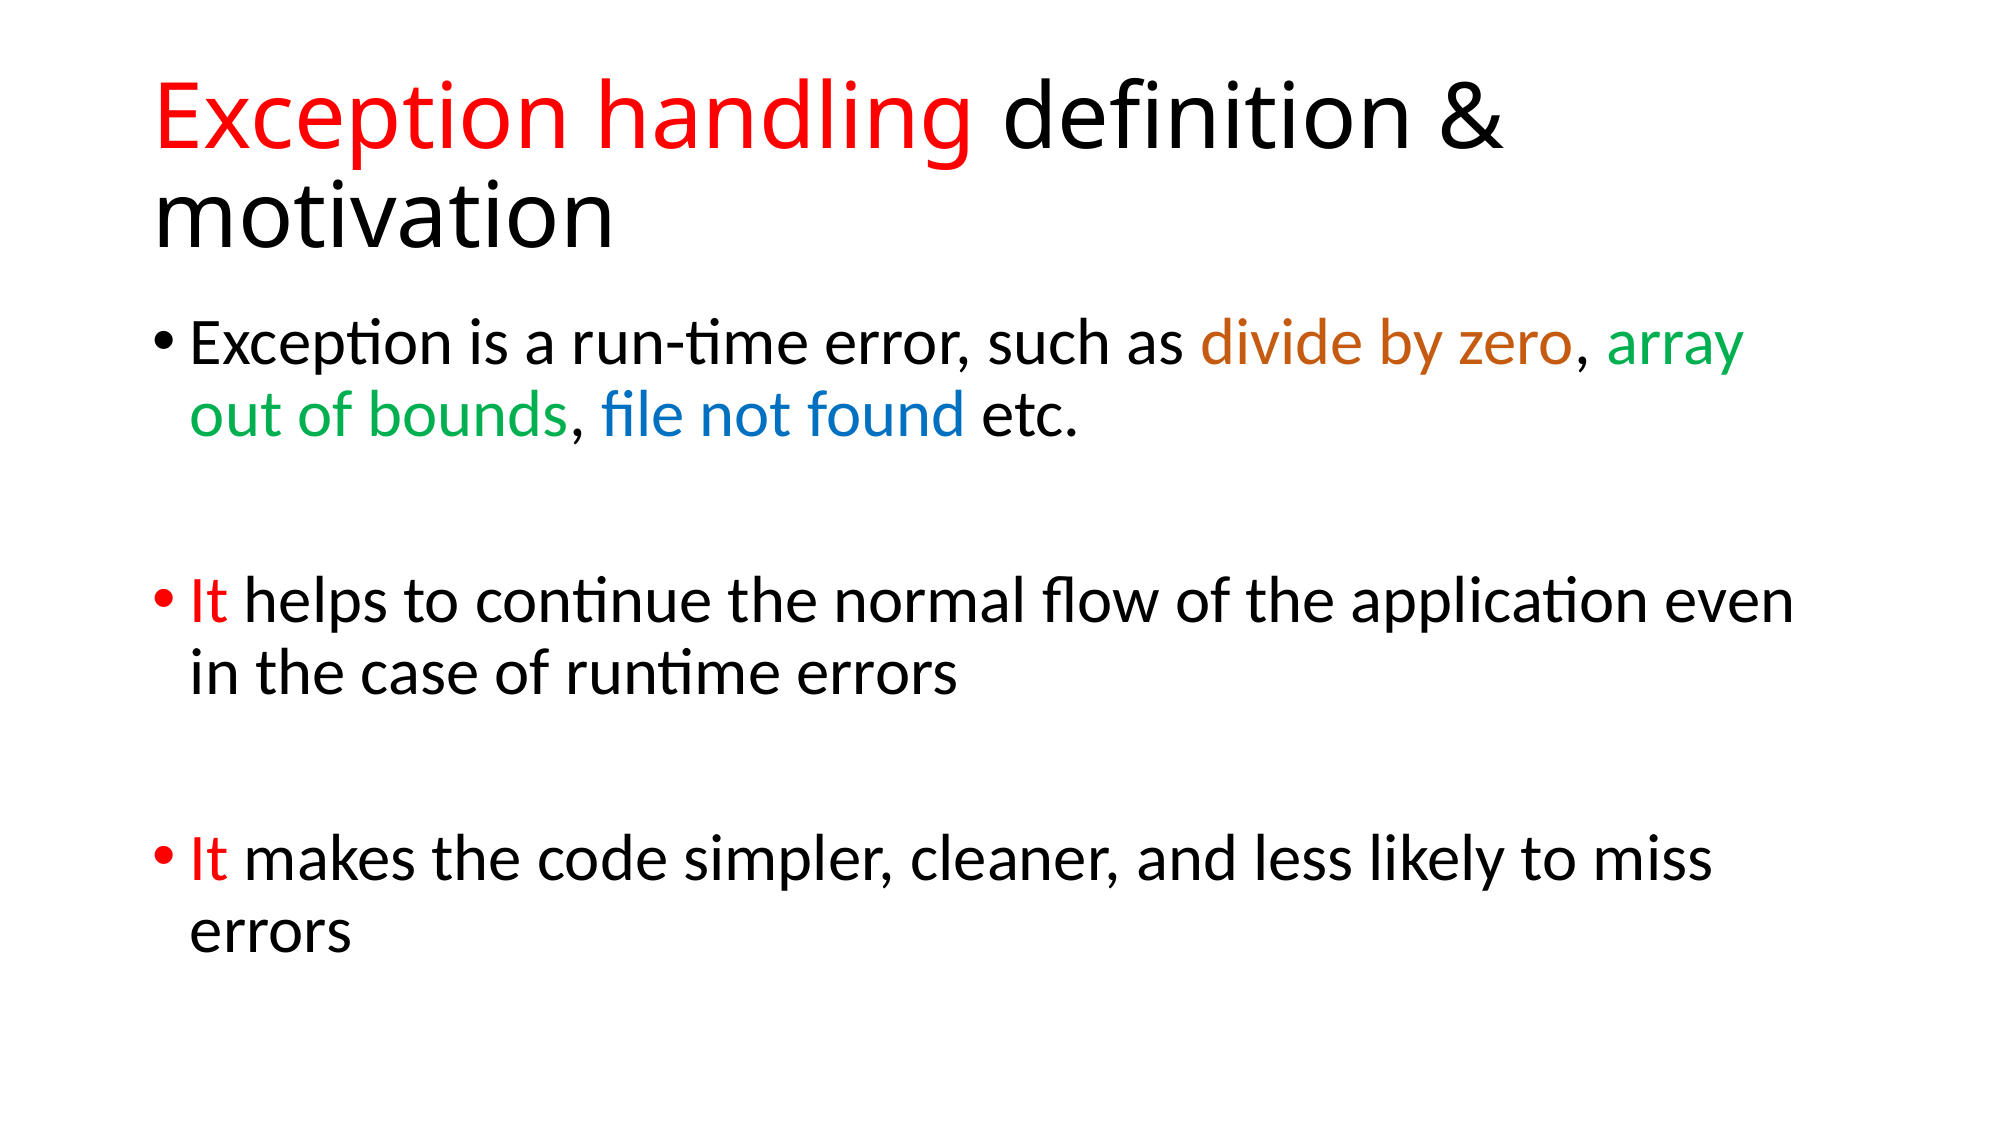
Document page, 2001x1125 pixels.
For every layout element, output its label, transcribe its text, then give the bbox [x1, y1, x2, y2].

list Exception is a run-time error, such as divide by zero, array out of bounds, file not found etc. It helps to continue the normal flow of the application even in the case of runtime errors It makes the code simpler, cleaner, and less likely to miss errors [137, 299, 1863, 1014]
title Exception handling definition & motivation [137, 59, 1863, 278]
